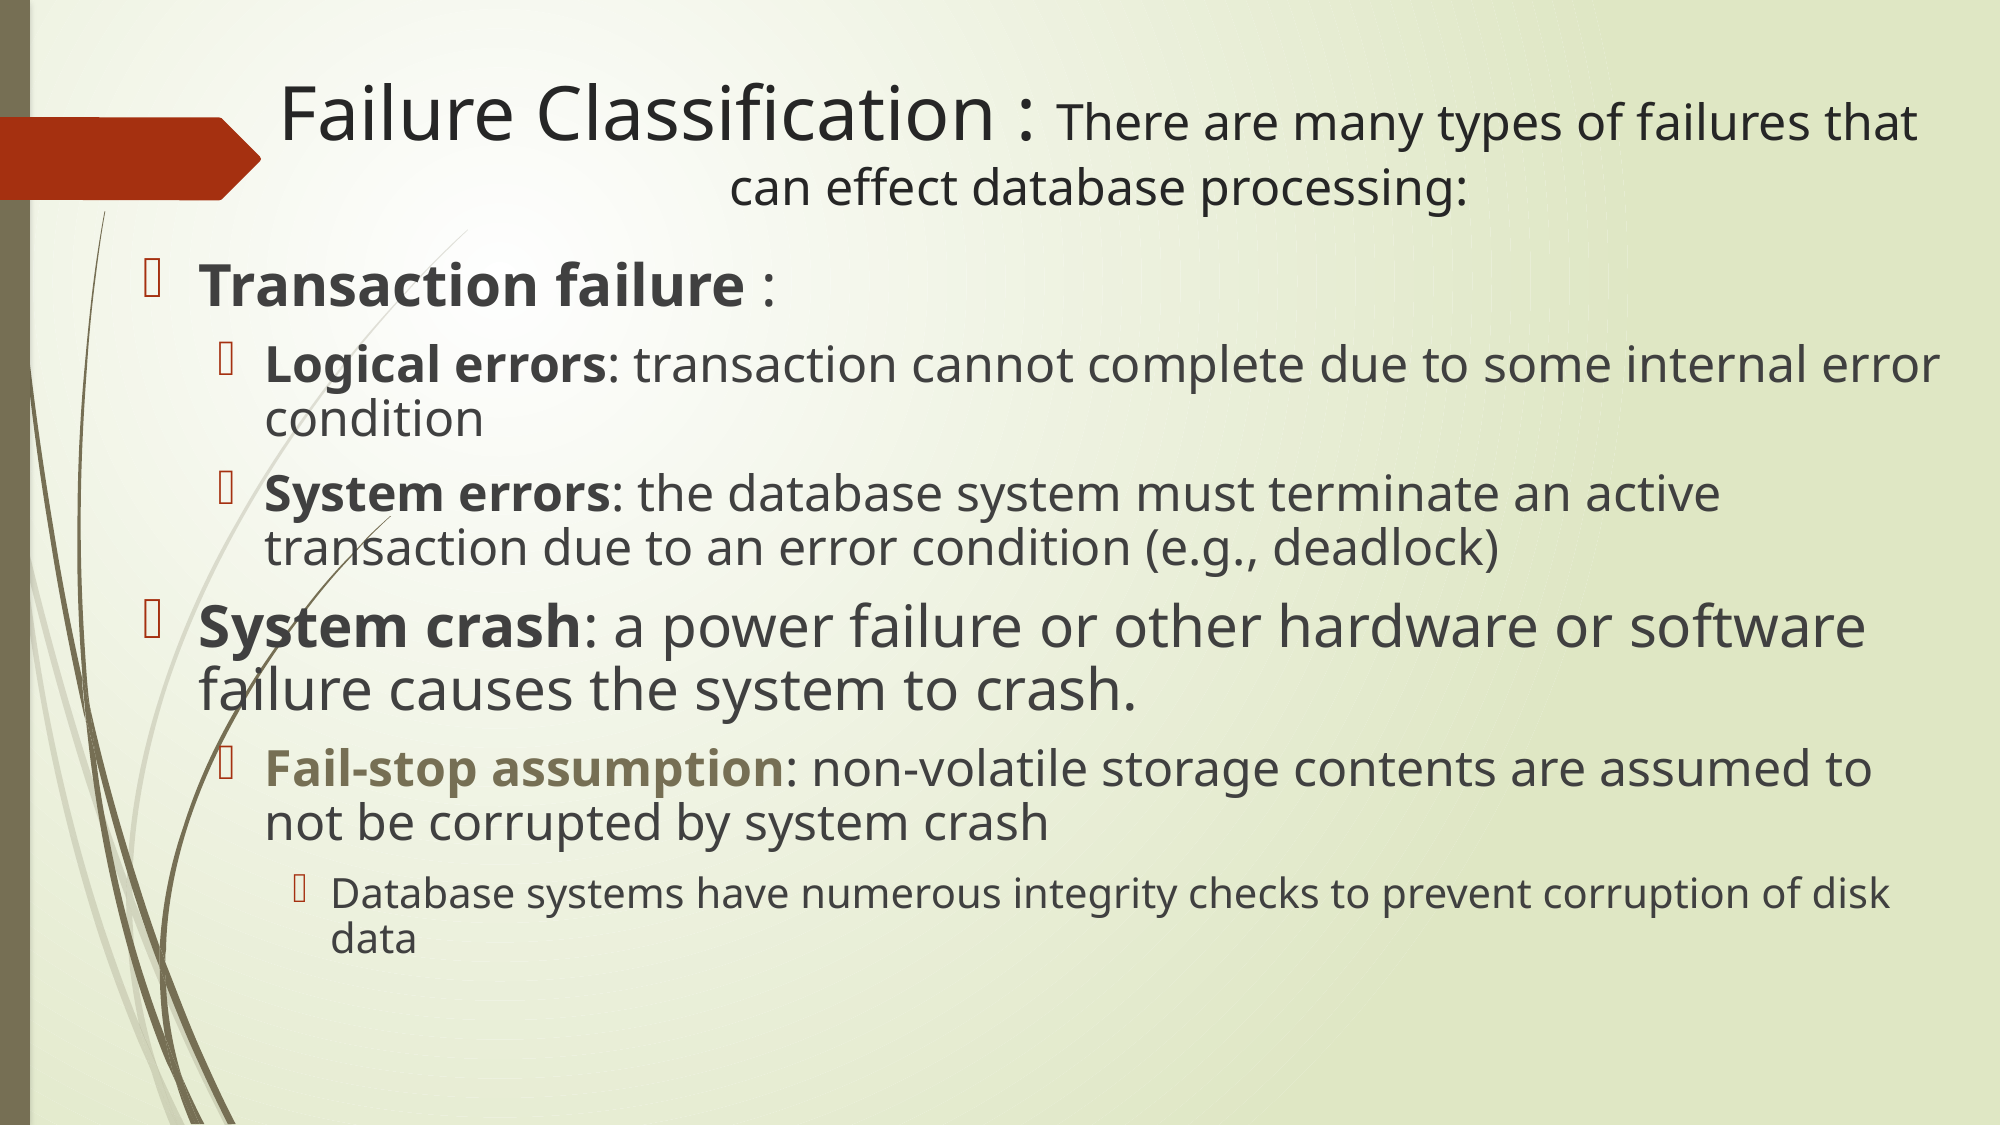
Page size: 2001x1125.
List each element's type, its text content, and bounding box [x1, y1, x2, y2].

title Failure Classification : There are many types of failures that can effect database processing: [228, 57, 1970, 248]
list Transaction failure : Logical errors: transaction cannot complete due to some internal error condition System errors: the database system must terminate an active transaction due to an error condition (e.g., deadlock) System crash: a power failure or other hardware or software failure causes the system to crash. Fail-stop assumption: non-volatile storage contents are assumed to not be corrupted by system crash Database systems have numerous integrity checks to prevent corruption of disk data [127, 248, 1971, 1073]
